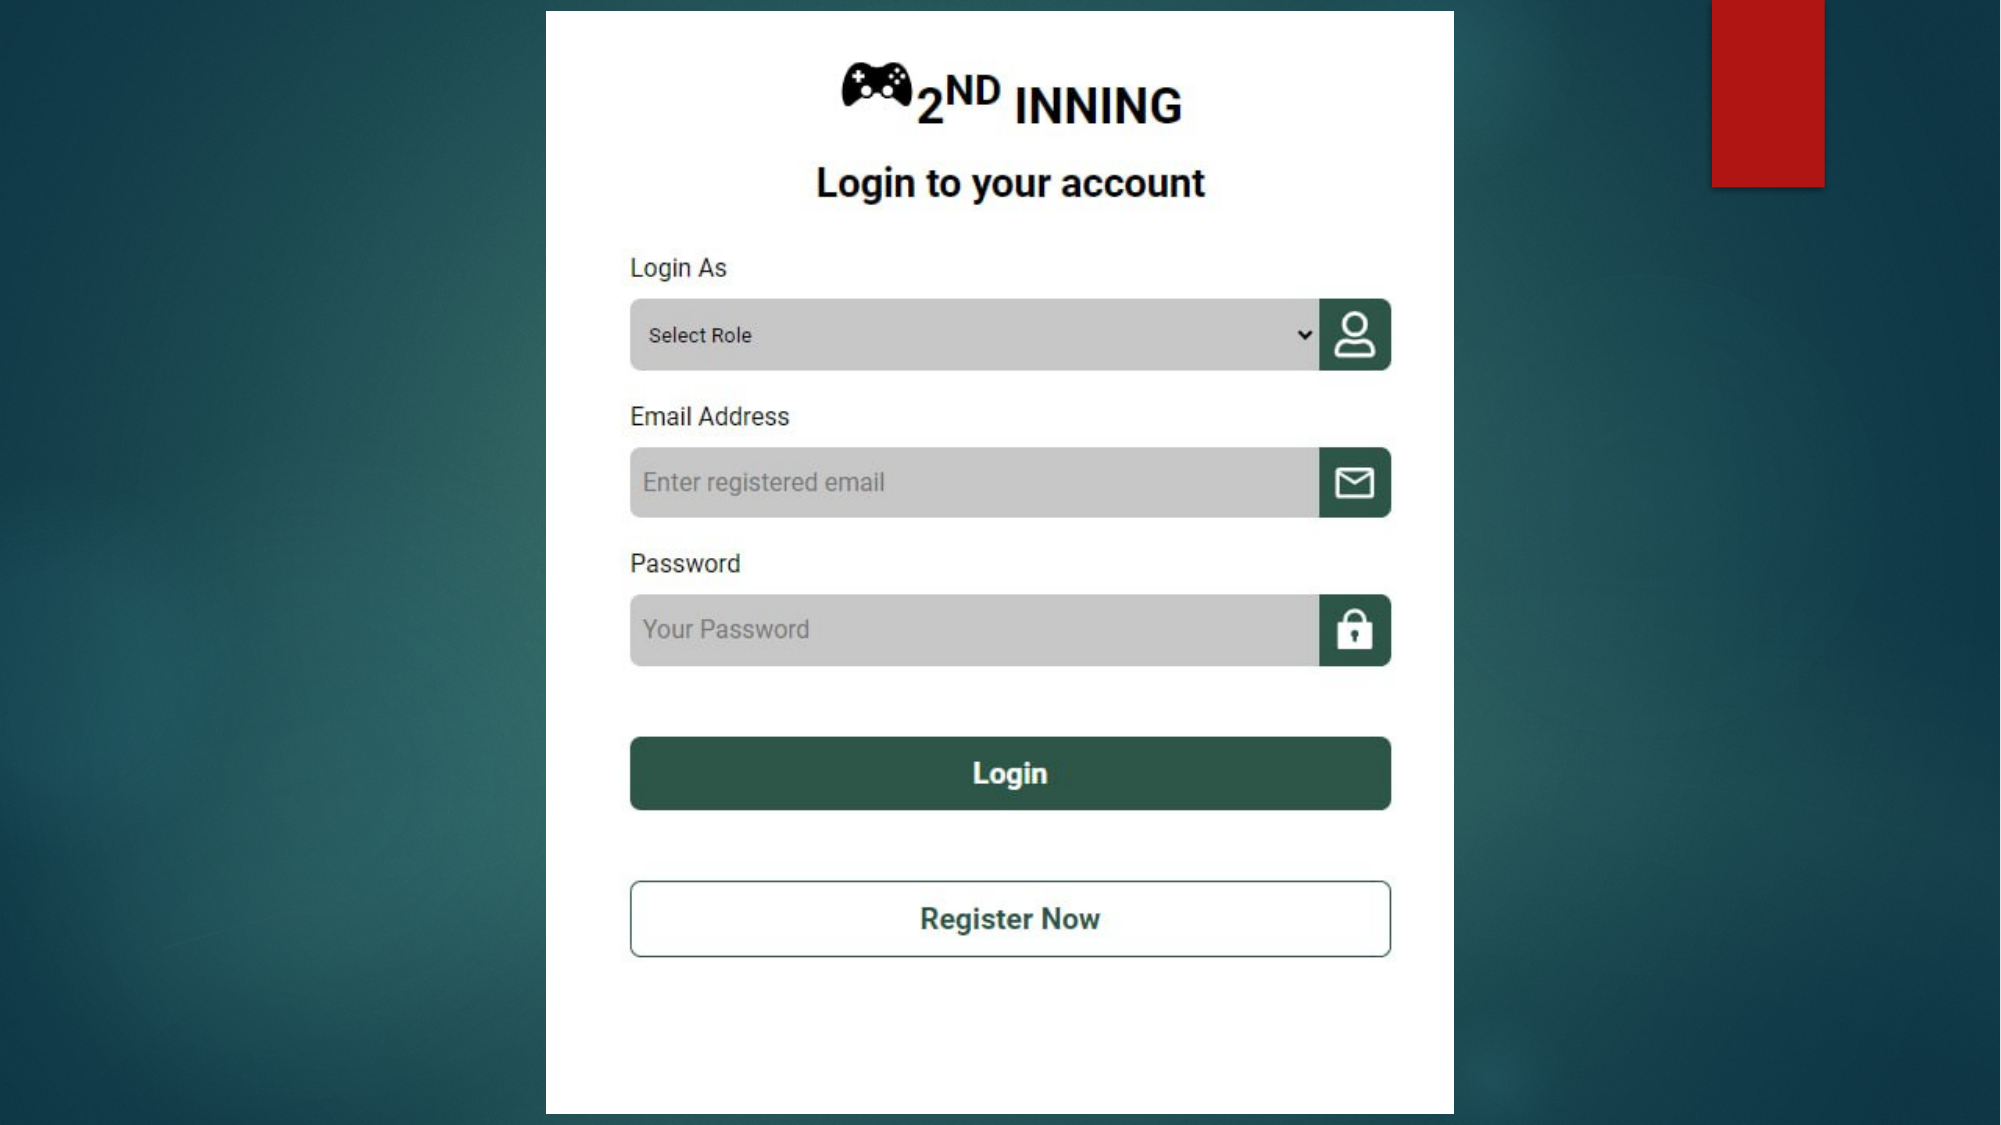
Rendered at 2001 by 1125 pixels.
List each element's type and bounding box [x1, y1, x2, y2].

picture [0, 0, 1576, 1125]
